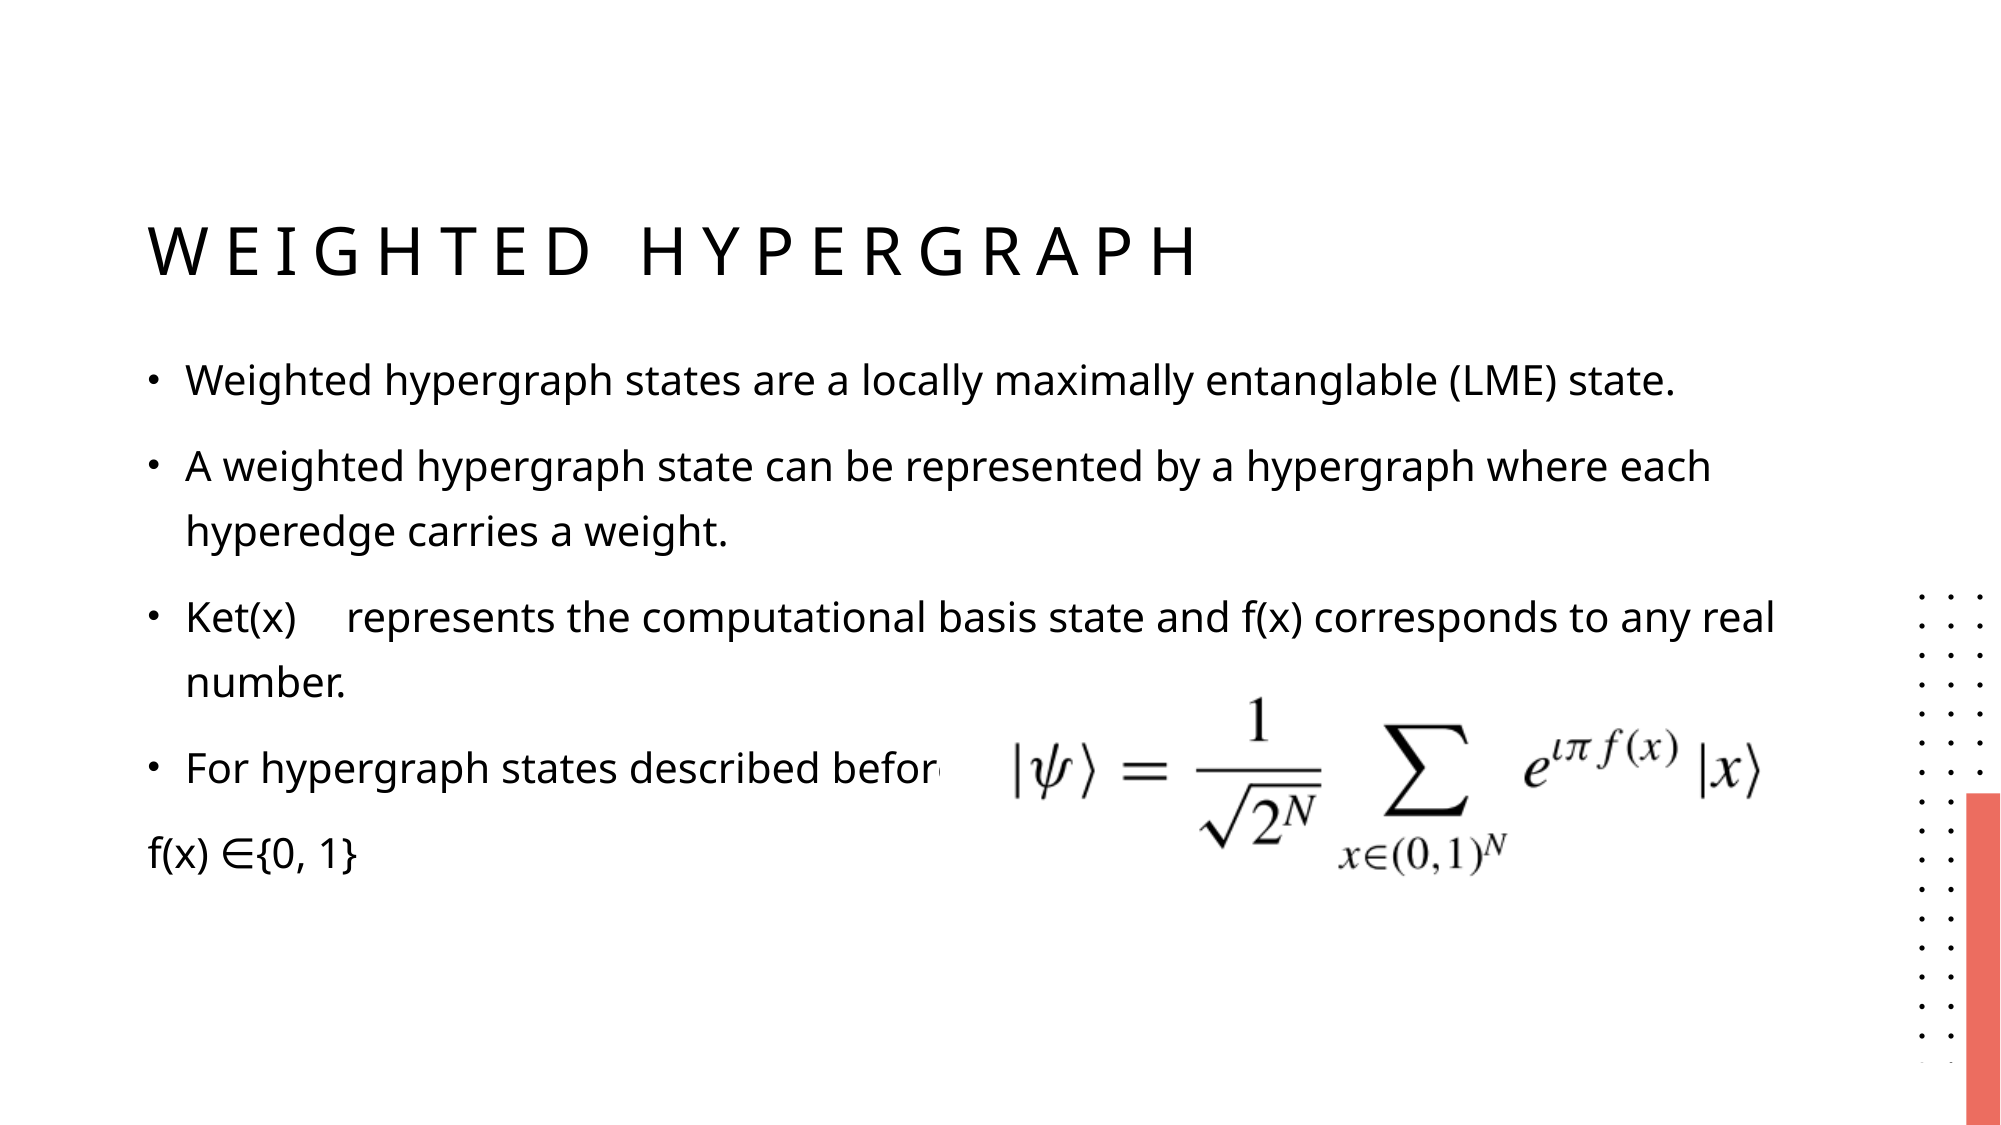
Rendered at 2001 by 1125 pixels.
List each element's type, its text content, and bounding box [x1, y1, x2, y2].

list Weighted hypergraph states are a locally maximally entanglable (LME) state. A weighted hypergraph state can be represented by a hypergraph where each hyperedge carries a weight. Ket(x) represents the computational basis state and f(x) corresponds to any real number. For hypergraph states described before, f(x) ∈{0, 1} [132, 331, 1832, 1007]
picture [940, 658, 1772, 920]
title Weighted Hypergraph [132, 59, 1832, 296]
picture [1907, 582, 1994, 1064]
